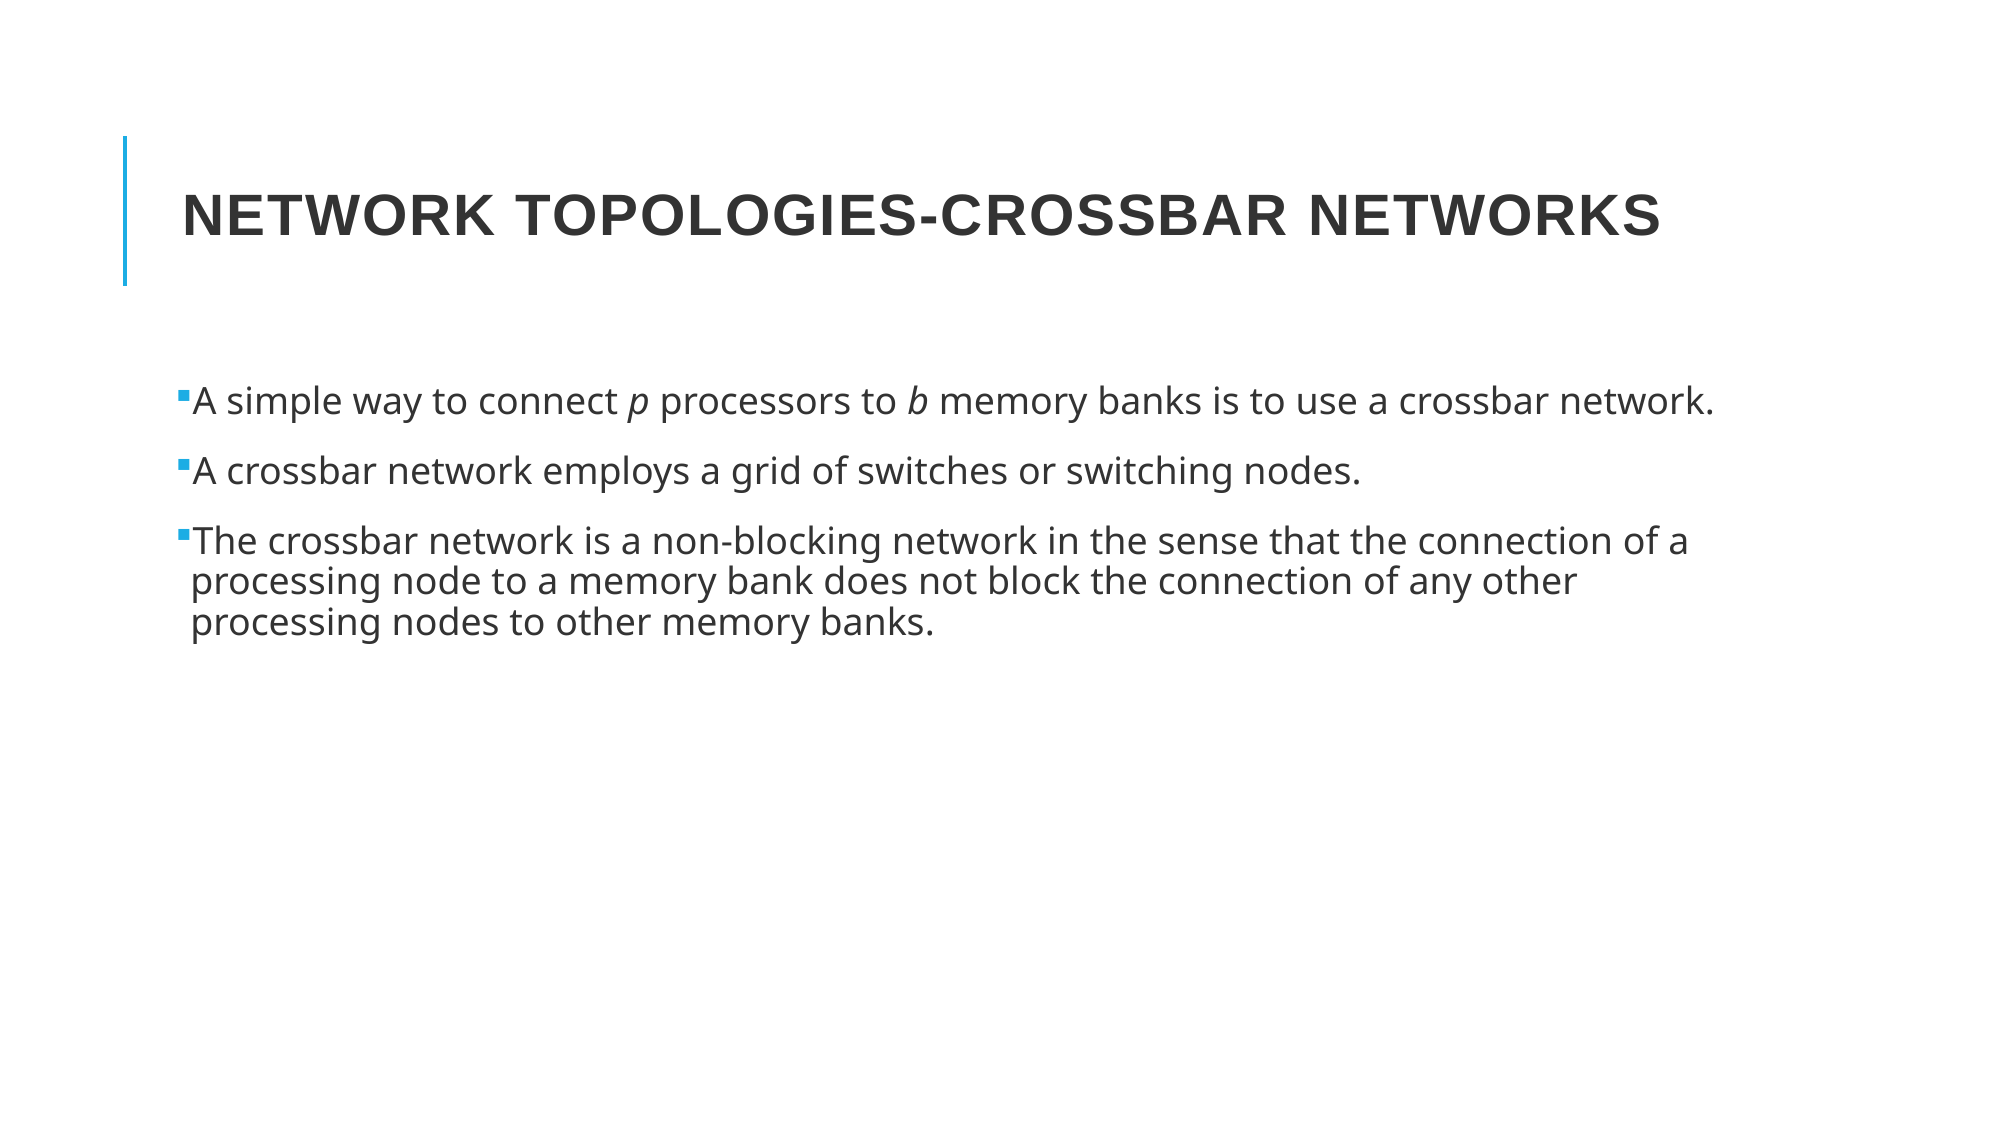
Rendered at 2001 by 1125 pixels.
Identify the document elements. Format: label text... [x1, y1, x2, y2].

list A simple way to connect p processors to b memory banks is to use a crossbar network. A crossbar network employs a grid of switches or switching nodes. The crossbar network is a non-blocking network in the sense that the connection of a processing node to a memory bank does not block the connection of any other processing nodes to other memory banks. [168, 375, 1763, 1035]
title Network Topologies-Crossbar Networks [168, 96, 1763, 342]
